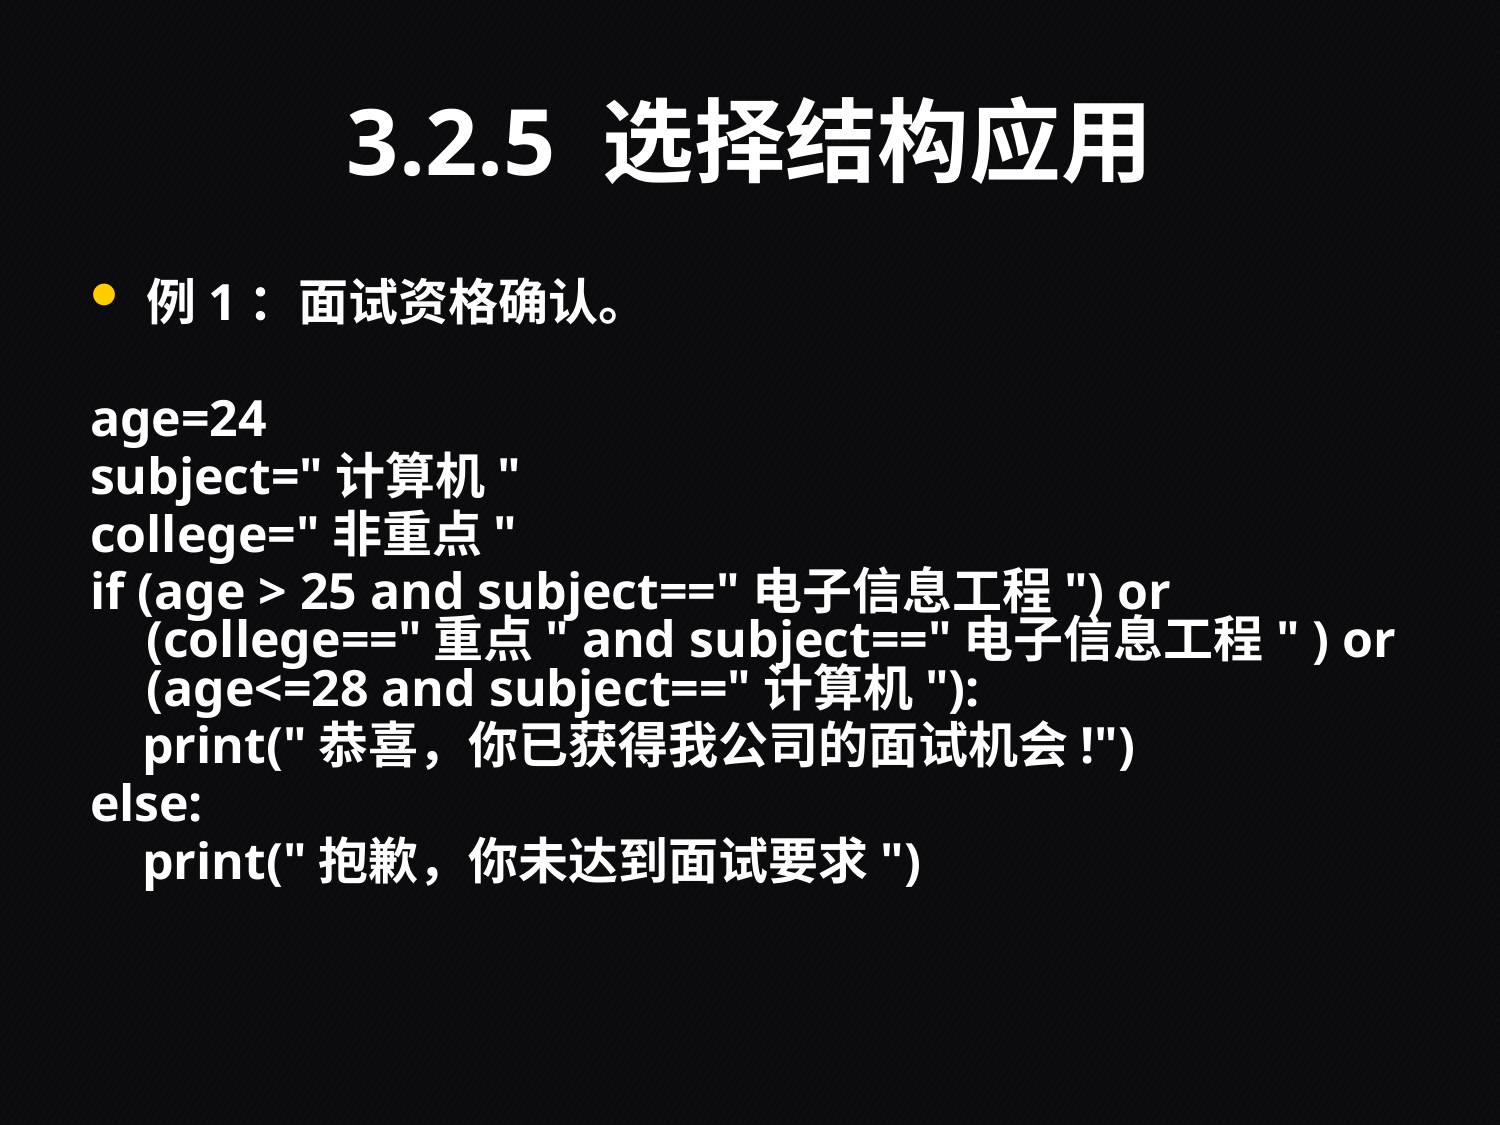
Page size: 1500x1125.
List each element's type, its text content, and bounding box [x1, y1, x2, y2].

title 3.2.5 选择结构应用 [74, 45, 1426, 233]
list 例1：面试资格确认。 age=24 subject="计算机" college="非重点" if (age > 25 and subject=="电子信息工程") or (college=="重点" and subject=="电子信息工程" ) or (age<=28 and subject=="计算机"): print("恭喜，你已获得我公司的面试机会!") else: print("抱歉，你未达到面试要求") [74, 262, 1426, 1024]
